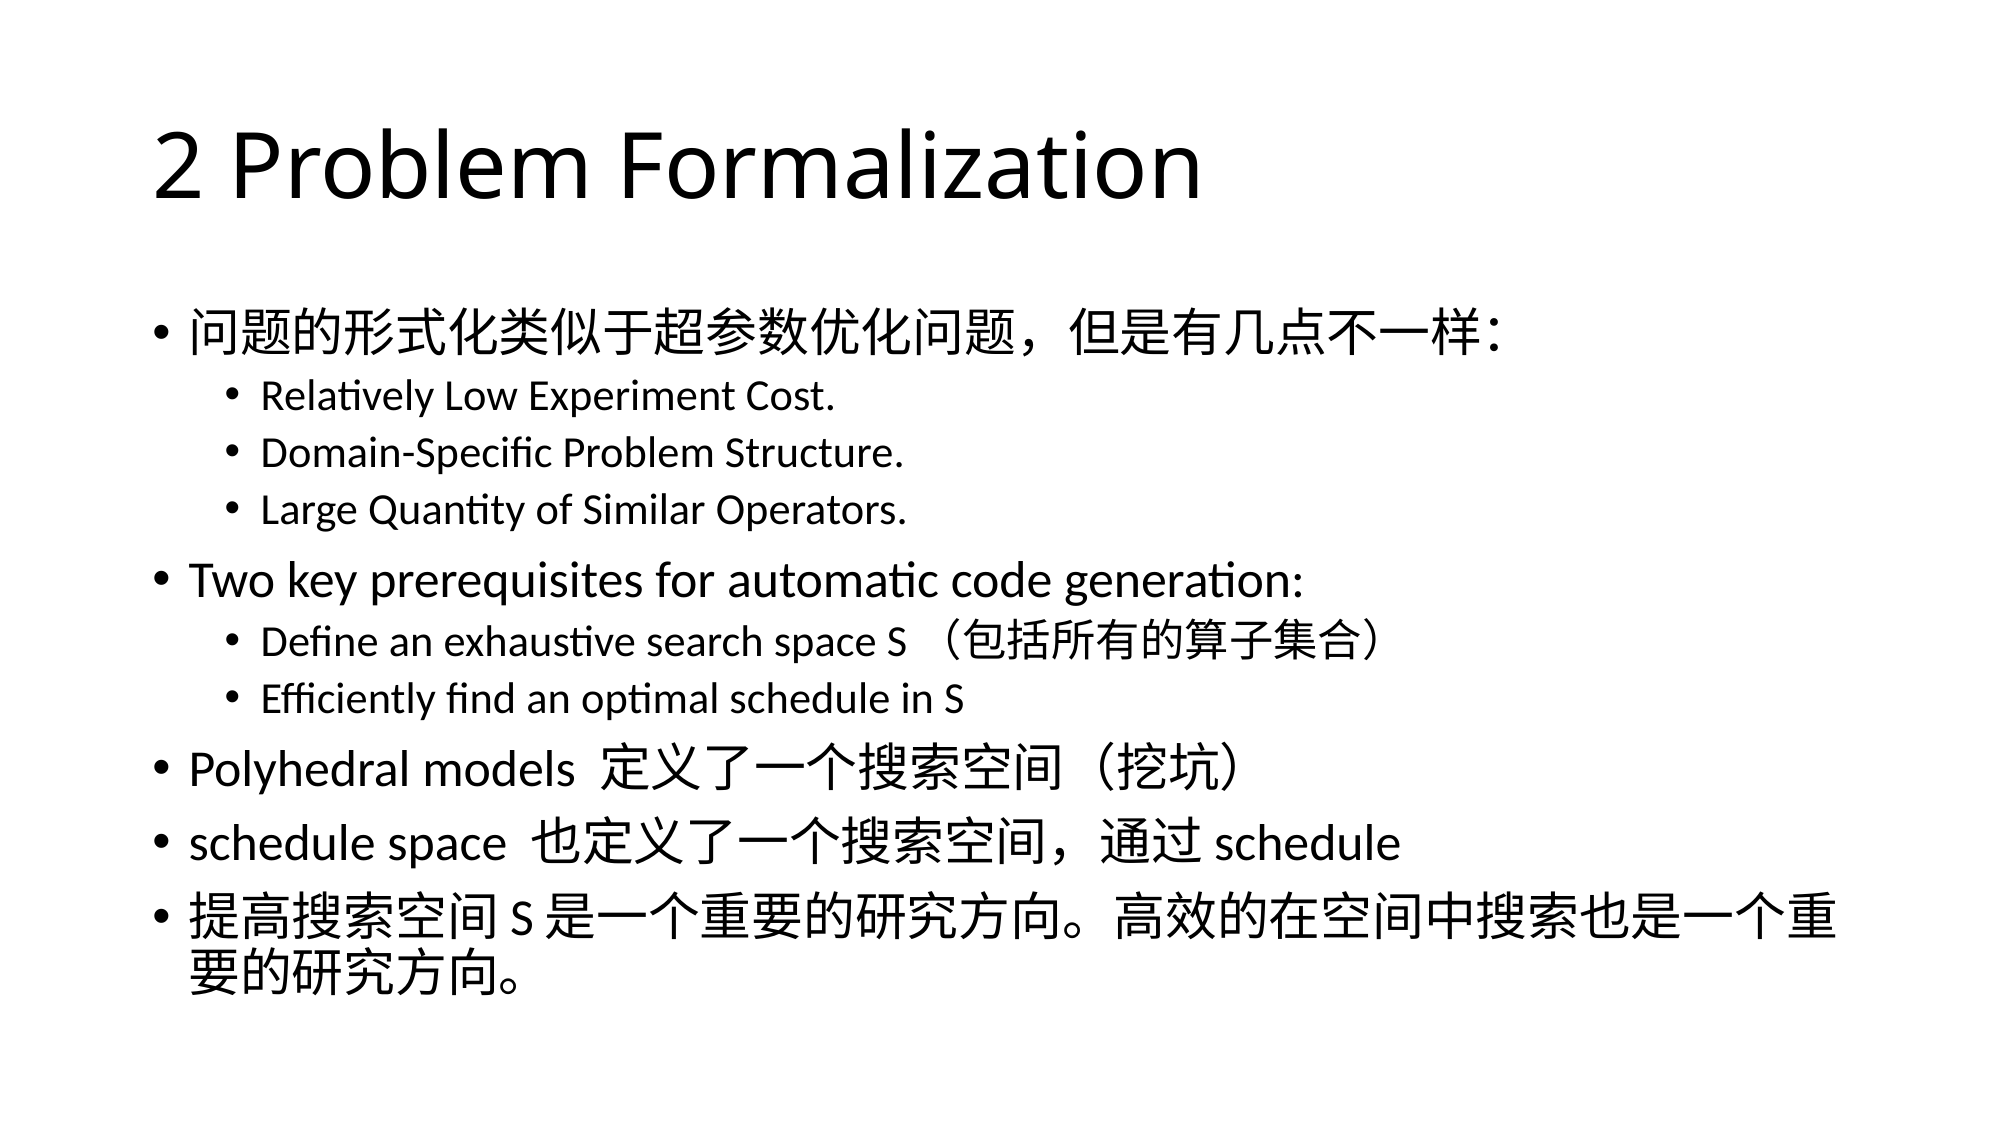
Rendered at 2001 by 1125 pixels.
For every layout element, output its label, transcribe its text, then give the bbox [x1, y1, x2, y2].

list 问题的形式化类似于超参数优化问题，但是有几点不一样： Relatively Low Experiment Cost. Domain-Specific Problem Structure. Large Quantity of Similar Operators. Two key prerequisites for automatic code generation: Define an exhaustive search space S（包括所有的算子集合） Efficiently find an optimal schedule in S Polyhedral models 定义了一个搜索空间（挖坑） schedule space 也定义了一个搜索空间，通过schedule 提高搜索空间S是一个重要的研究方向。高效的在空间中搜索也是一个重要的研究方向。 [137, 299, 1863, 1014]
title 2 Problem Formalization [137, 59, 1863, 278]
